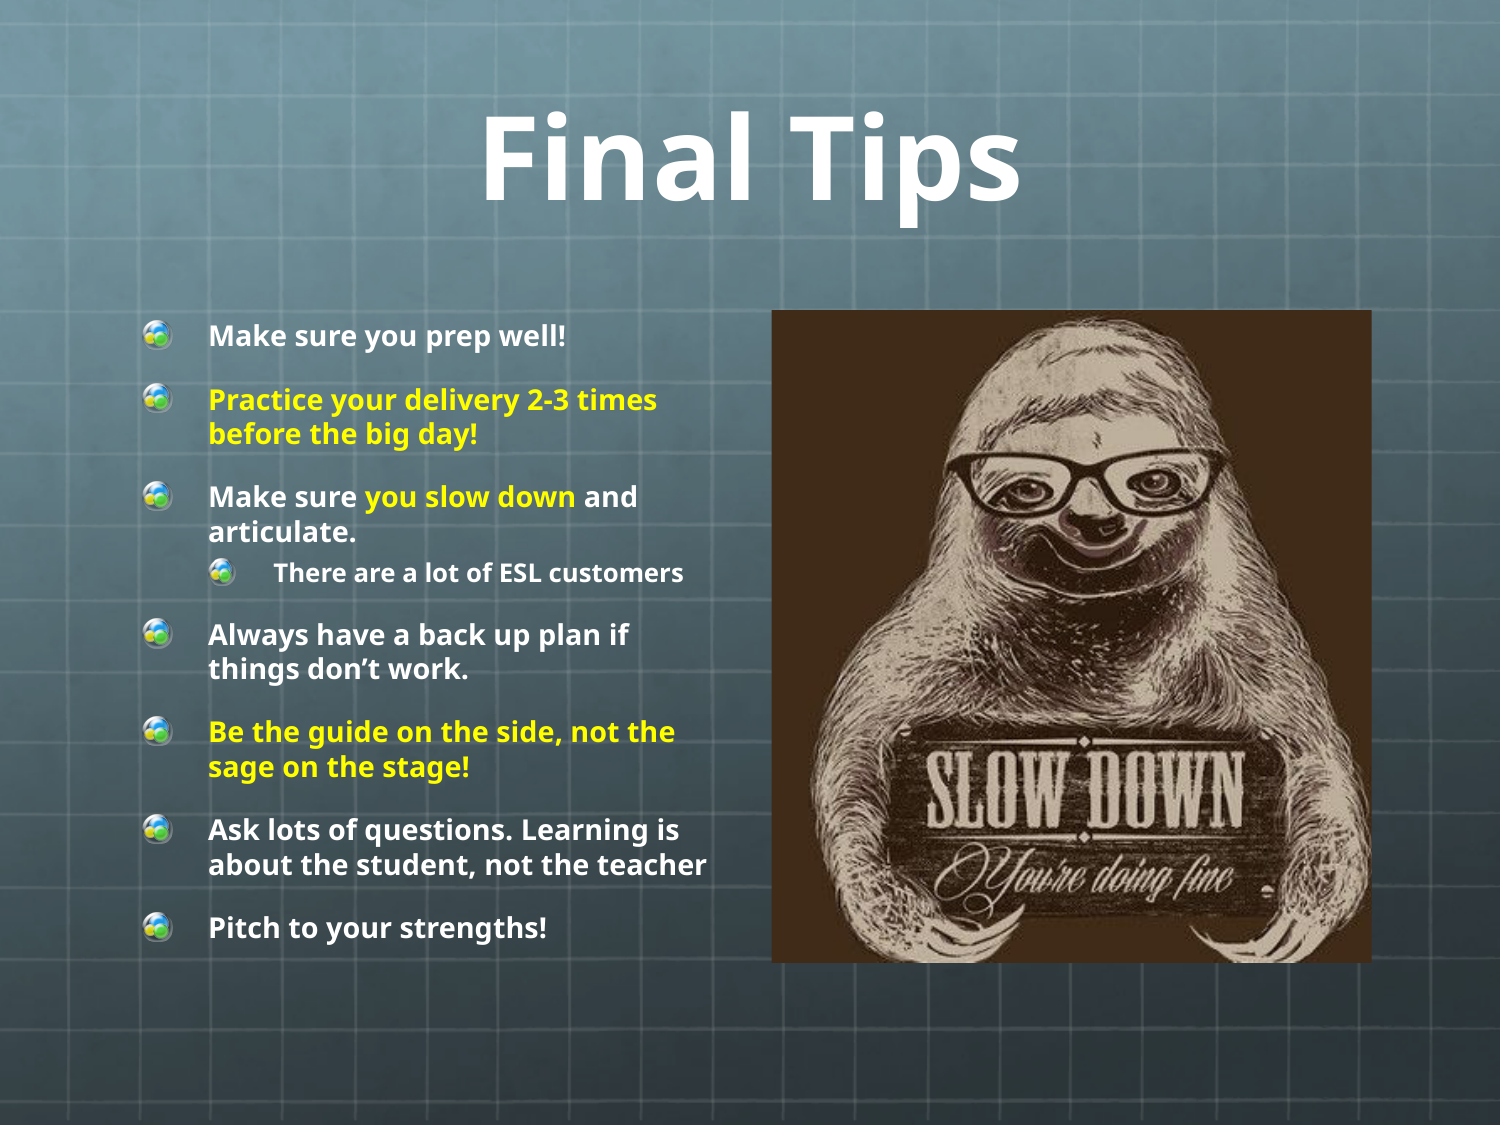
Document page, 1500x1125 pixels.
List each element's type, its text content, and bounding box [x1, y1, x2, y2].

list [771, 309, 1373, 963]
list Make sure you prep well! Practice your delivery 2-3 times before the big day! Make sure you slow down and articulate. There are a lot of ESL customers Always have a back up plan if things don’t work. Be the guide on the side, not the sage on the stage! Ask lots of questions. Learning is about the student, not the teacher Pitch to your strengths! [127, 310, 728, 963]
title Final Tips [127, 17, 1372, 289]
picture [0, 0, 1500, 1125]
